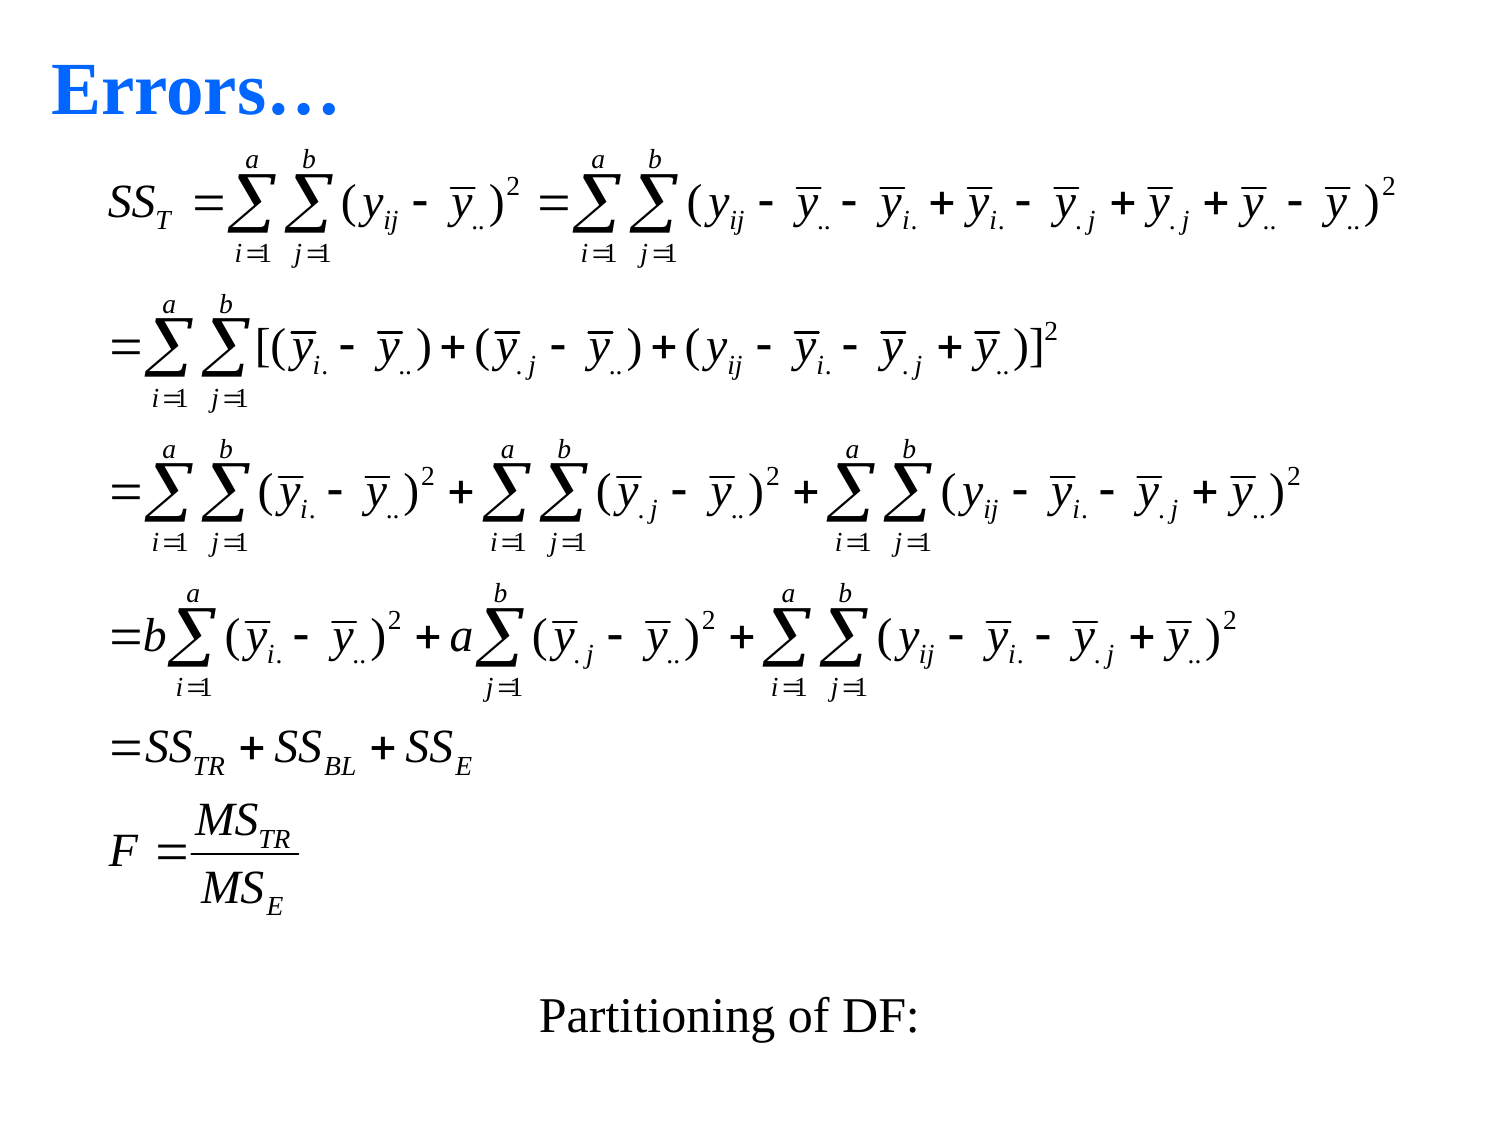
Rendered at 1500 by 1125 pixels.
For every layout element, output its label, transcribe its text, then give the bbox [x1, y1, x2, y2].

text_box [99, 137, 1409, 926]
text_box Errors… [36, 0, 1374, 179]
